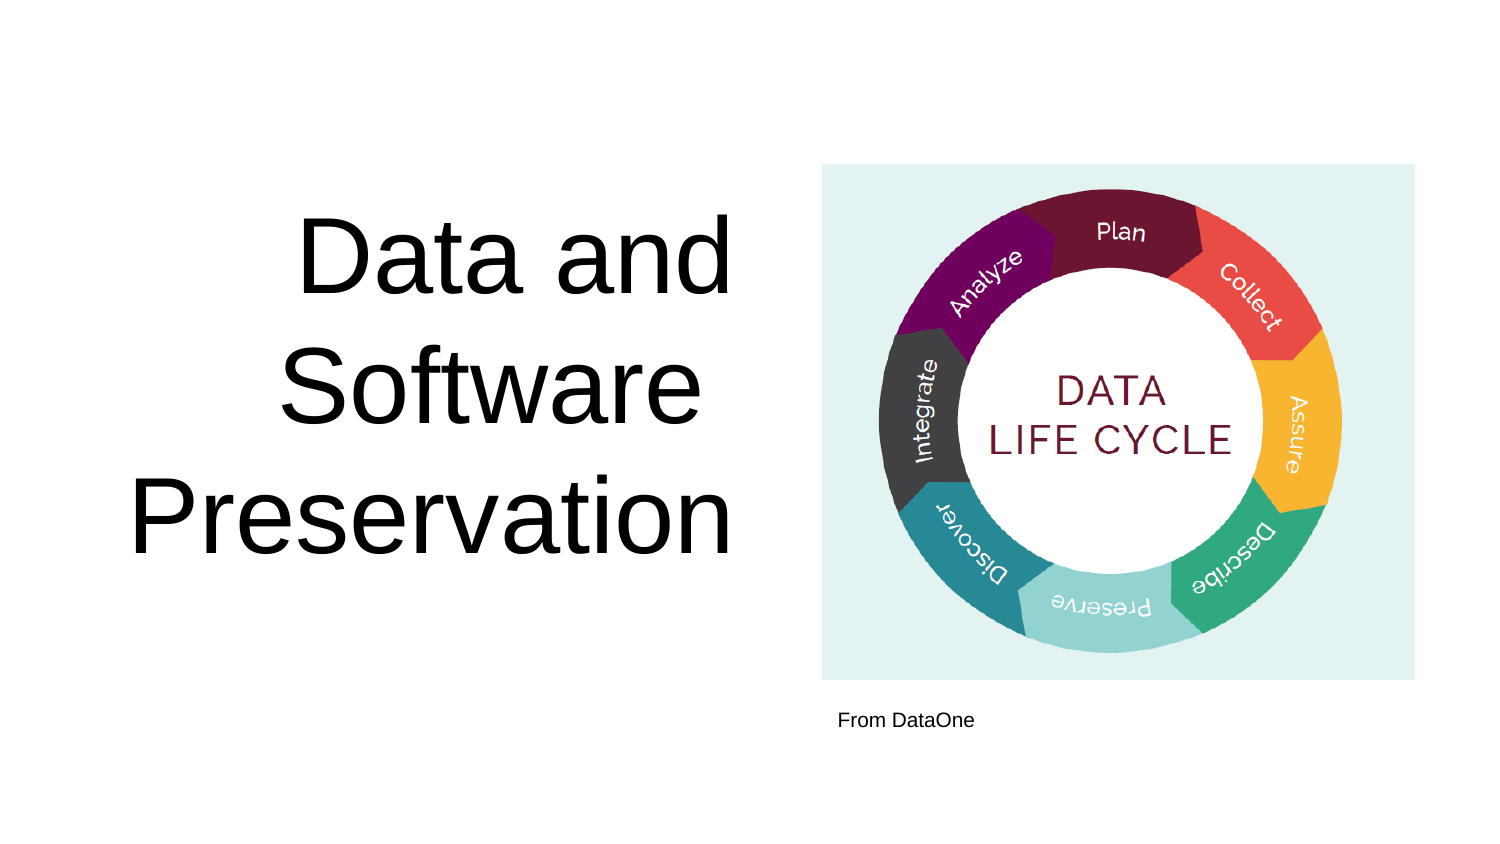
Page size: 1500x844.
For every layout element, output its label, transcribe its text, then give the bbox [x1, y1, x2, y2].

text_box From DataOne [822, 691, 1133, 730]
title Data and Software Preservation [51, 253, 750, 591]
picture [822, 164, 1416, 680]
